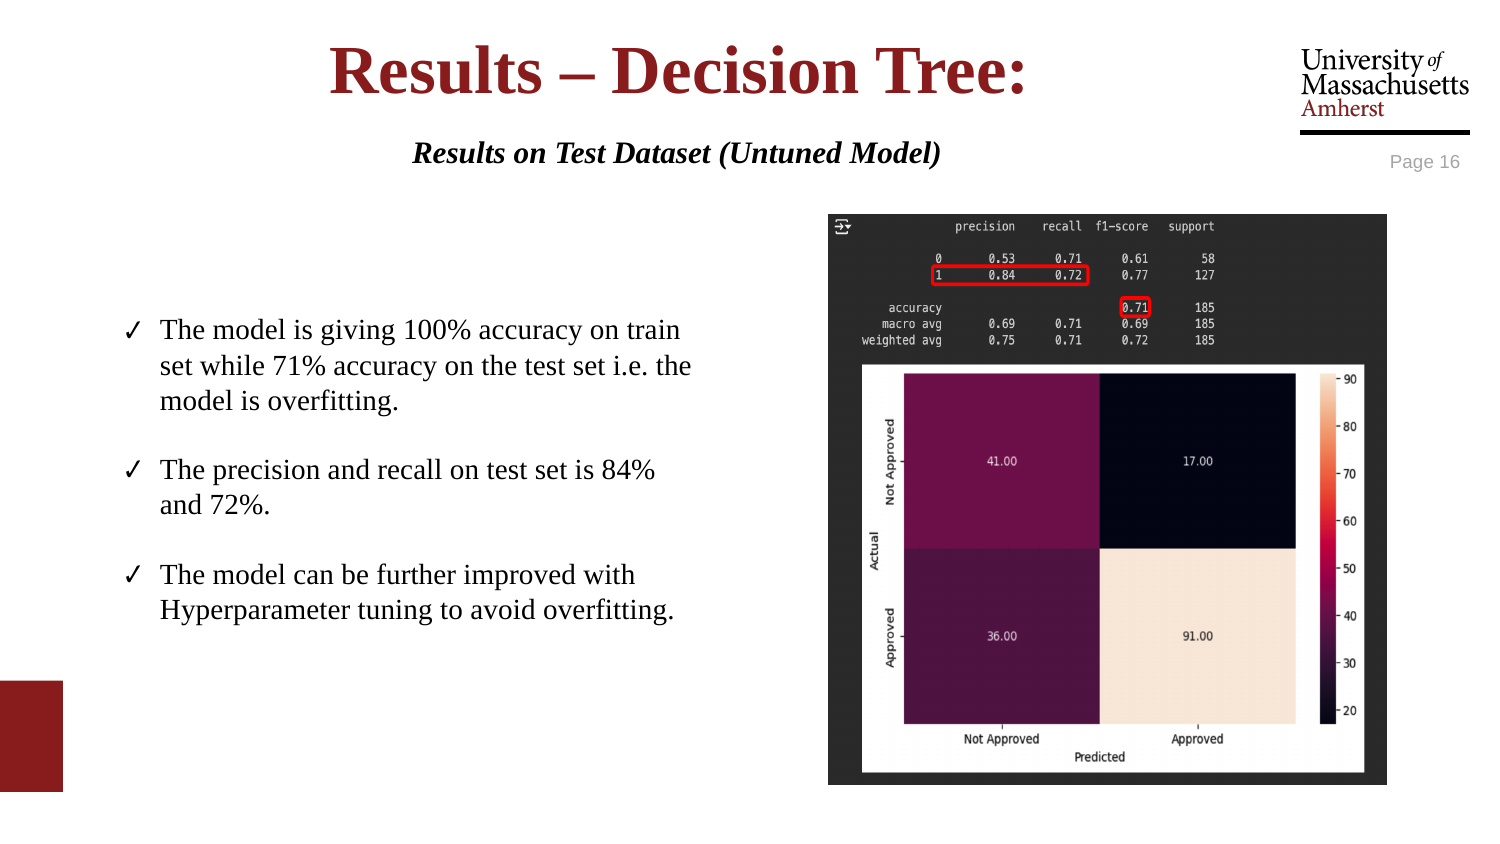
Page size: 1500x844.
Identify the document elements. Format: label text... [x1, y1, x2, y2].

picture [1300, 48, 1470, 117]
picture [827, 214, 1387, 785]
text_box The model is giving 100% accuracy on train set while 71% accuracy on the test set i.e. the model is overfitting. The precision and recall on test set is 84% and 72%. The model can be further improved with Hyperparameter tuning to avoid overfitting. [113, 305, 706, 667]
slide_number Page ‹#› [1301, 138, 1472, 184]
text_box Results on Test Dataset (Untuned Model) [400, 126, 960, 176]
title Results – Decision Tree: [77, 16, 1284, 127]
